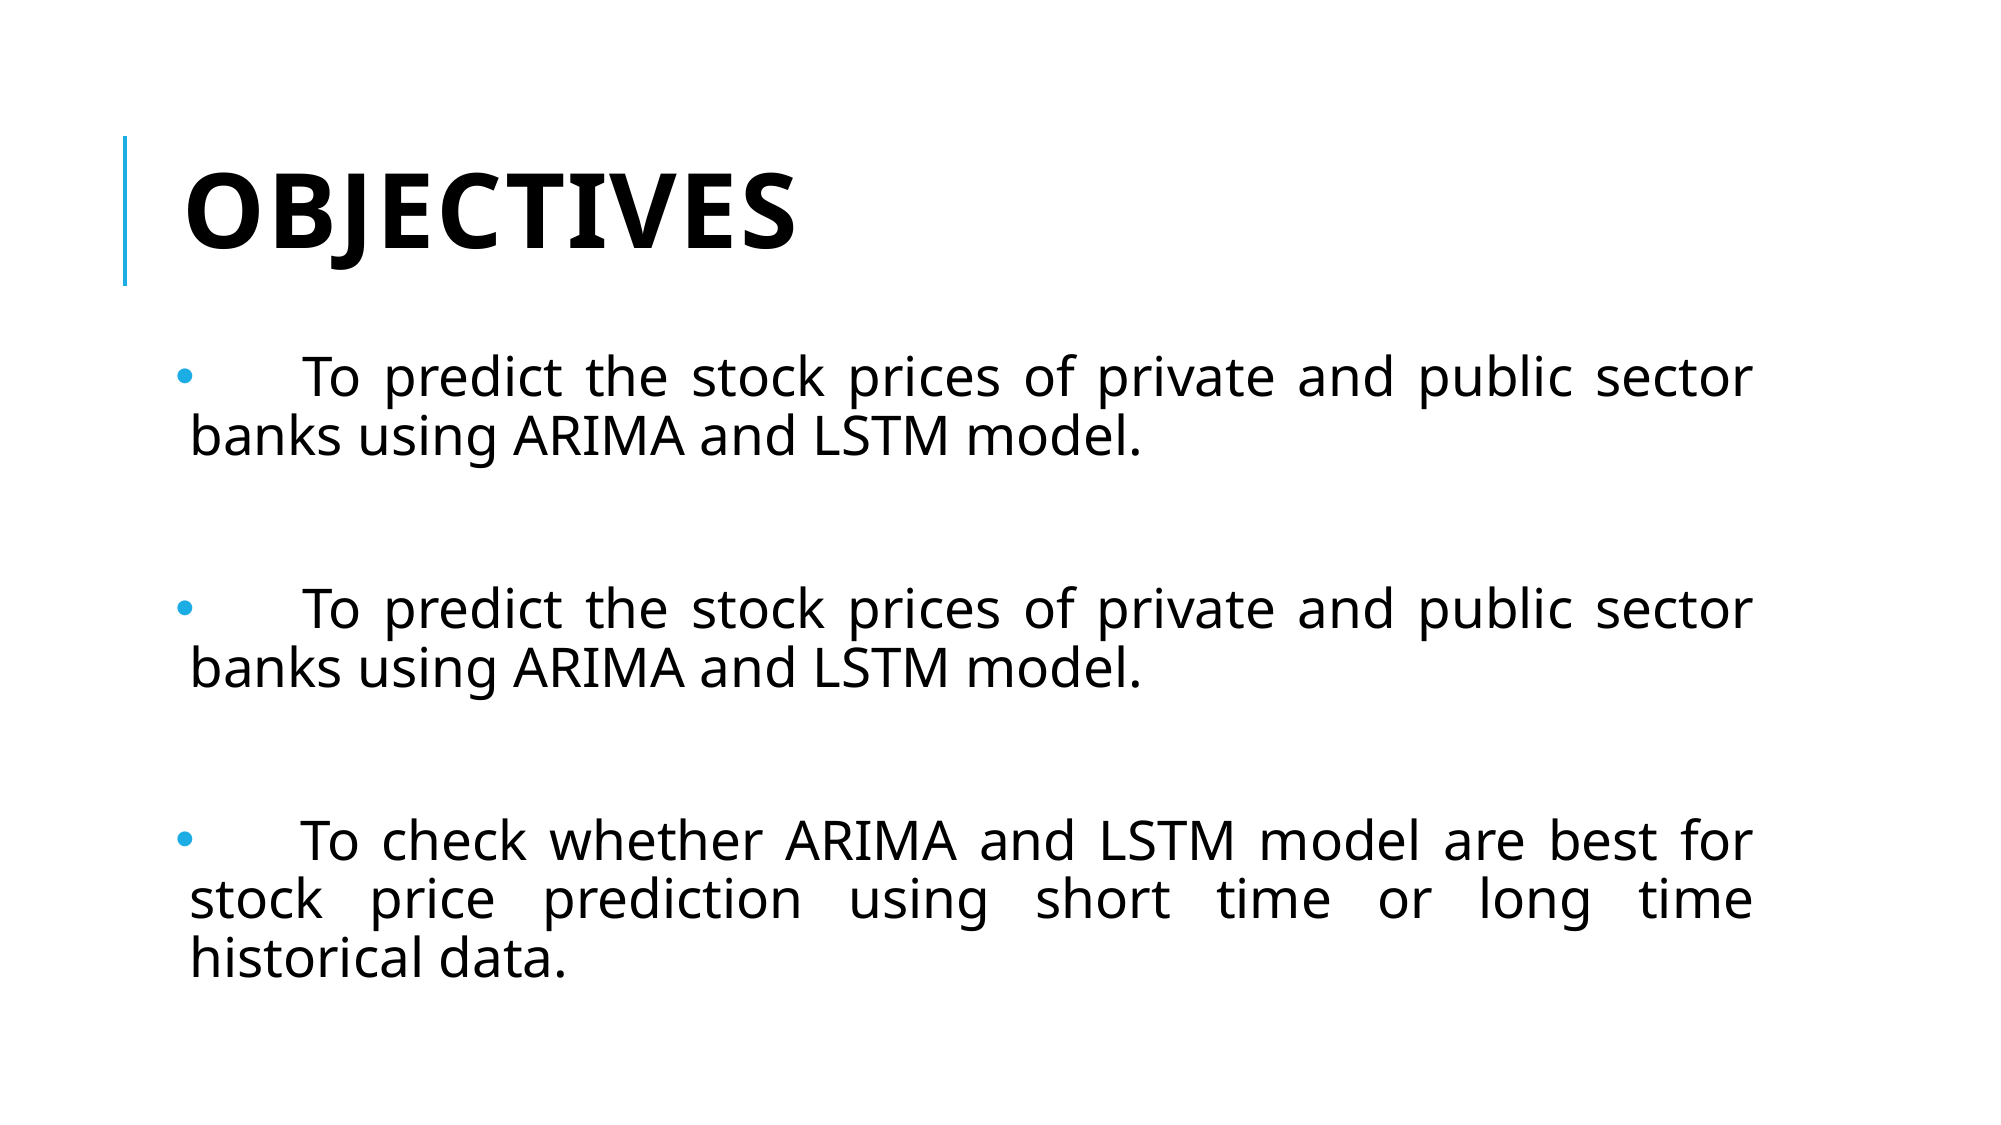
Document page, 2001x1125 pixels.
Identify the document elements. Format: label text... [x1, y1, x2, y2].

list To predict the stock prices of private and public sector banks using ARIMA and LSTM model. To predict the stock prices of private and public sector banks using ARIMA and LSTM model. To check whether ARIMA and LSTM model are best for stock price prediction using short time or long time historical data. [168, 341, 1763, 1002]
title OBJECTIVES [168, 96, 1763, 341]
